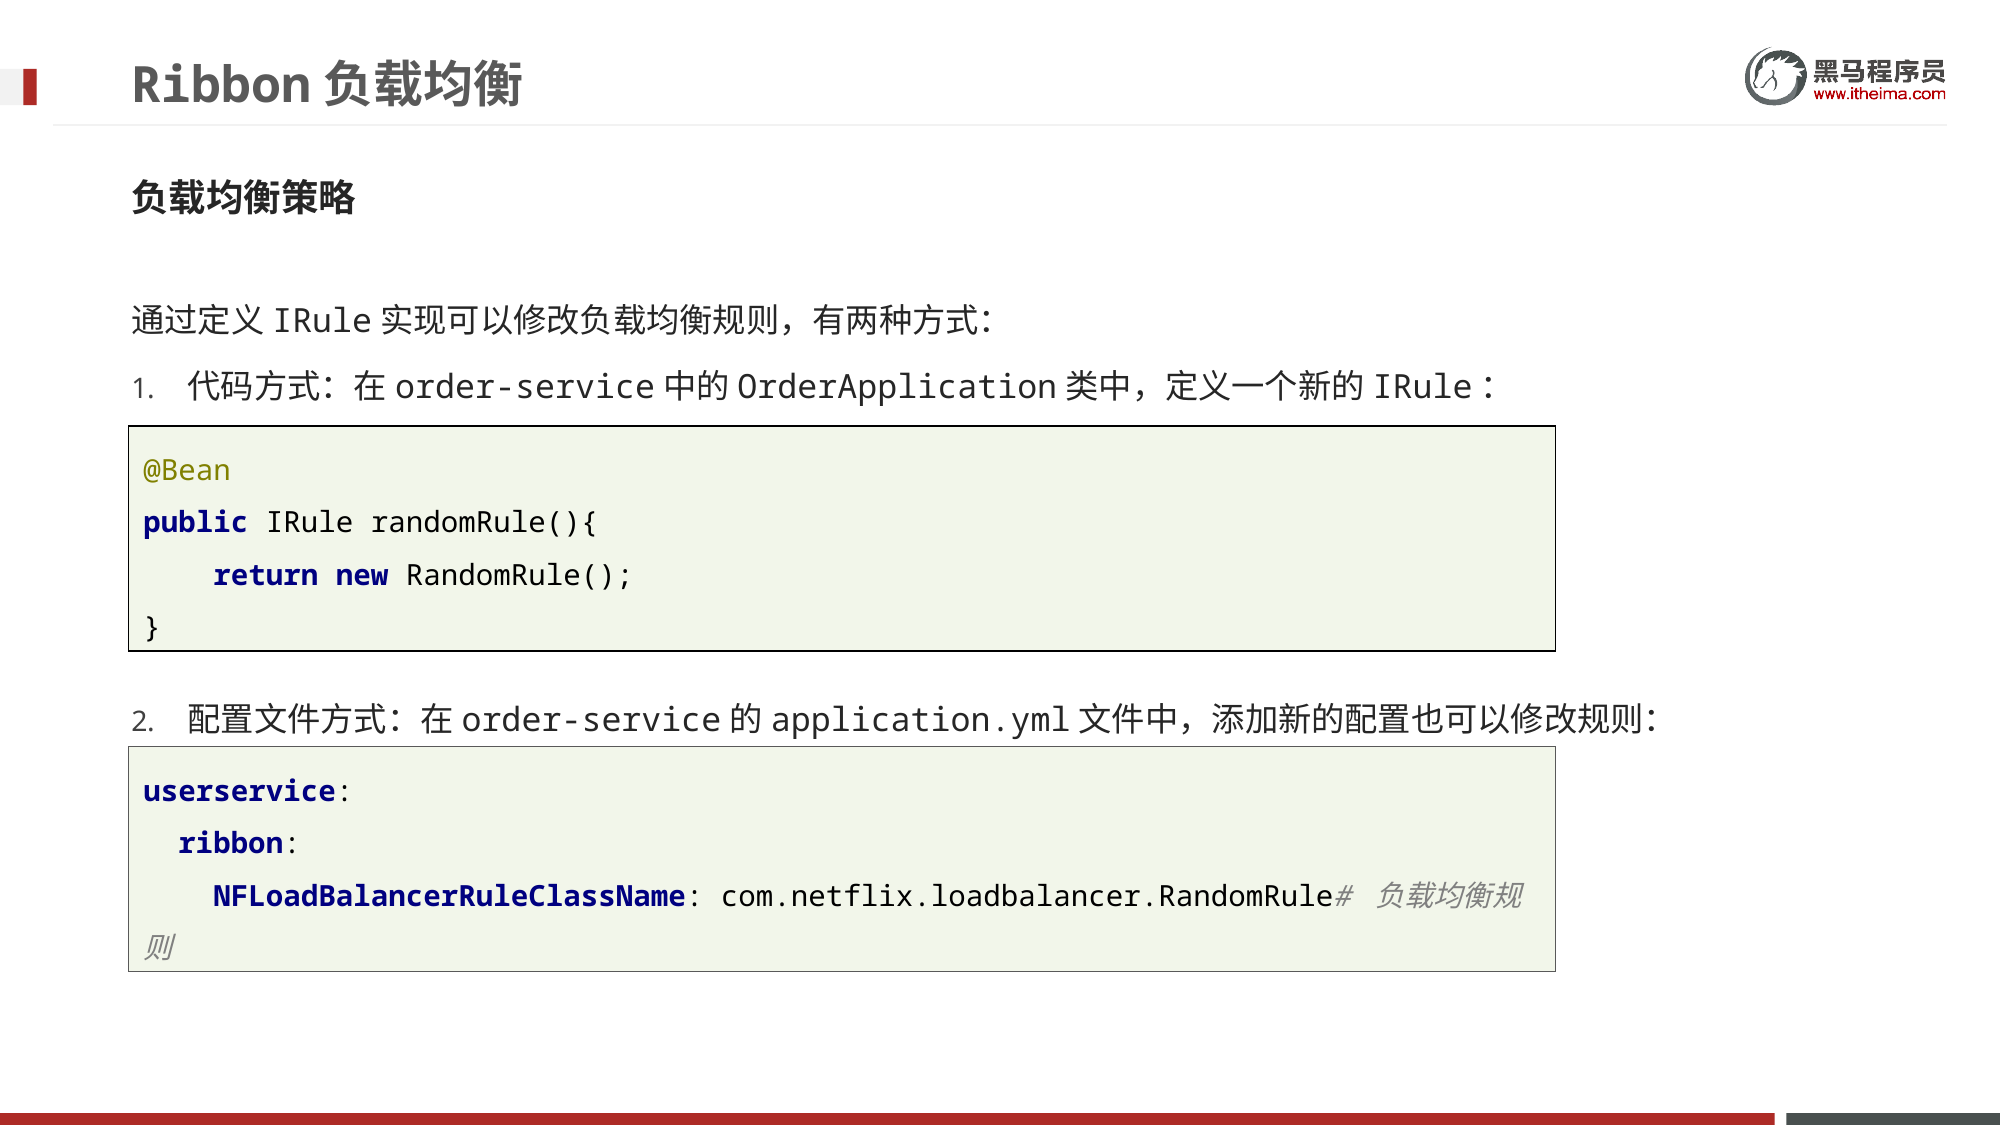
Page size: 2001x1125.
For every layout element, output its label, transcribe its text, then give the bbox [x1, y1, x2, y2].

text_box @Bean public IRule randomRule(){ return new RandomRule(); } [128, 426, 1556, 651]
title Ribbon负载均衡 [116, 40, 1556, 125]
list 通过定义IRule实现可以修改负载均衡规则，有两种方式： 代码方式：在order-service中的OrderApplication类中，定义一个新的IRule： 配置文件方式：在order-service的application.yml文件中，添加新的配置也可以修改规则： [116, 271, 1872, 1066]
text_box userservice: ribbon: NFLoadBalancerRuleClassName: com.netflix.loadbalancer.RandomRule# 负载均衡规则 [128, 746, 1556, 972]
picture [1744, 46, 1946, 106]
list 负载均衡策略 [116, 154, 1880, 239]
